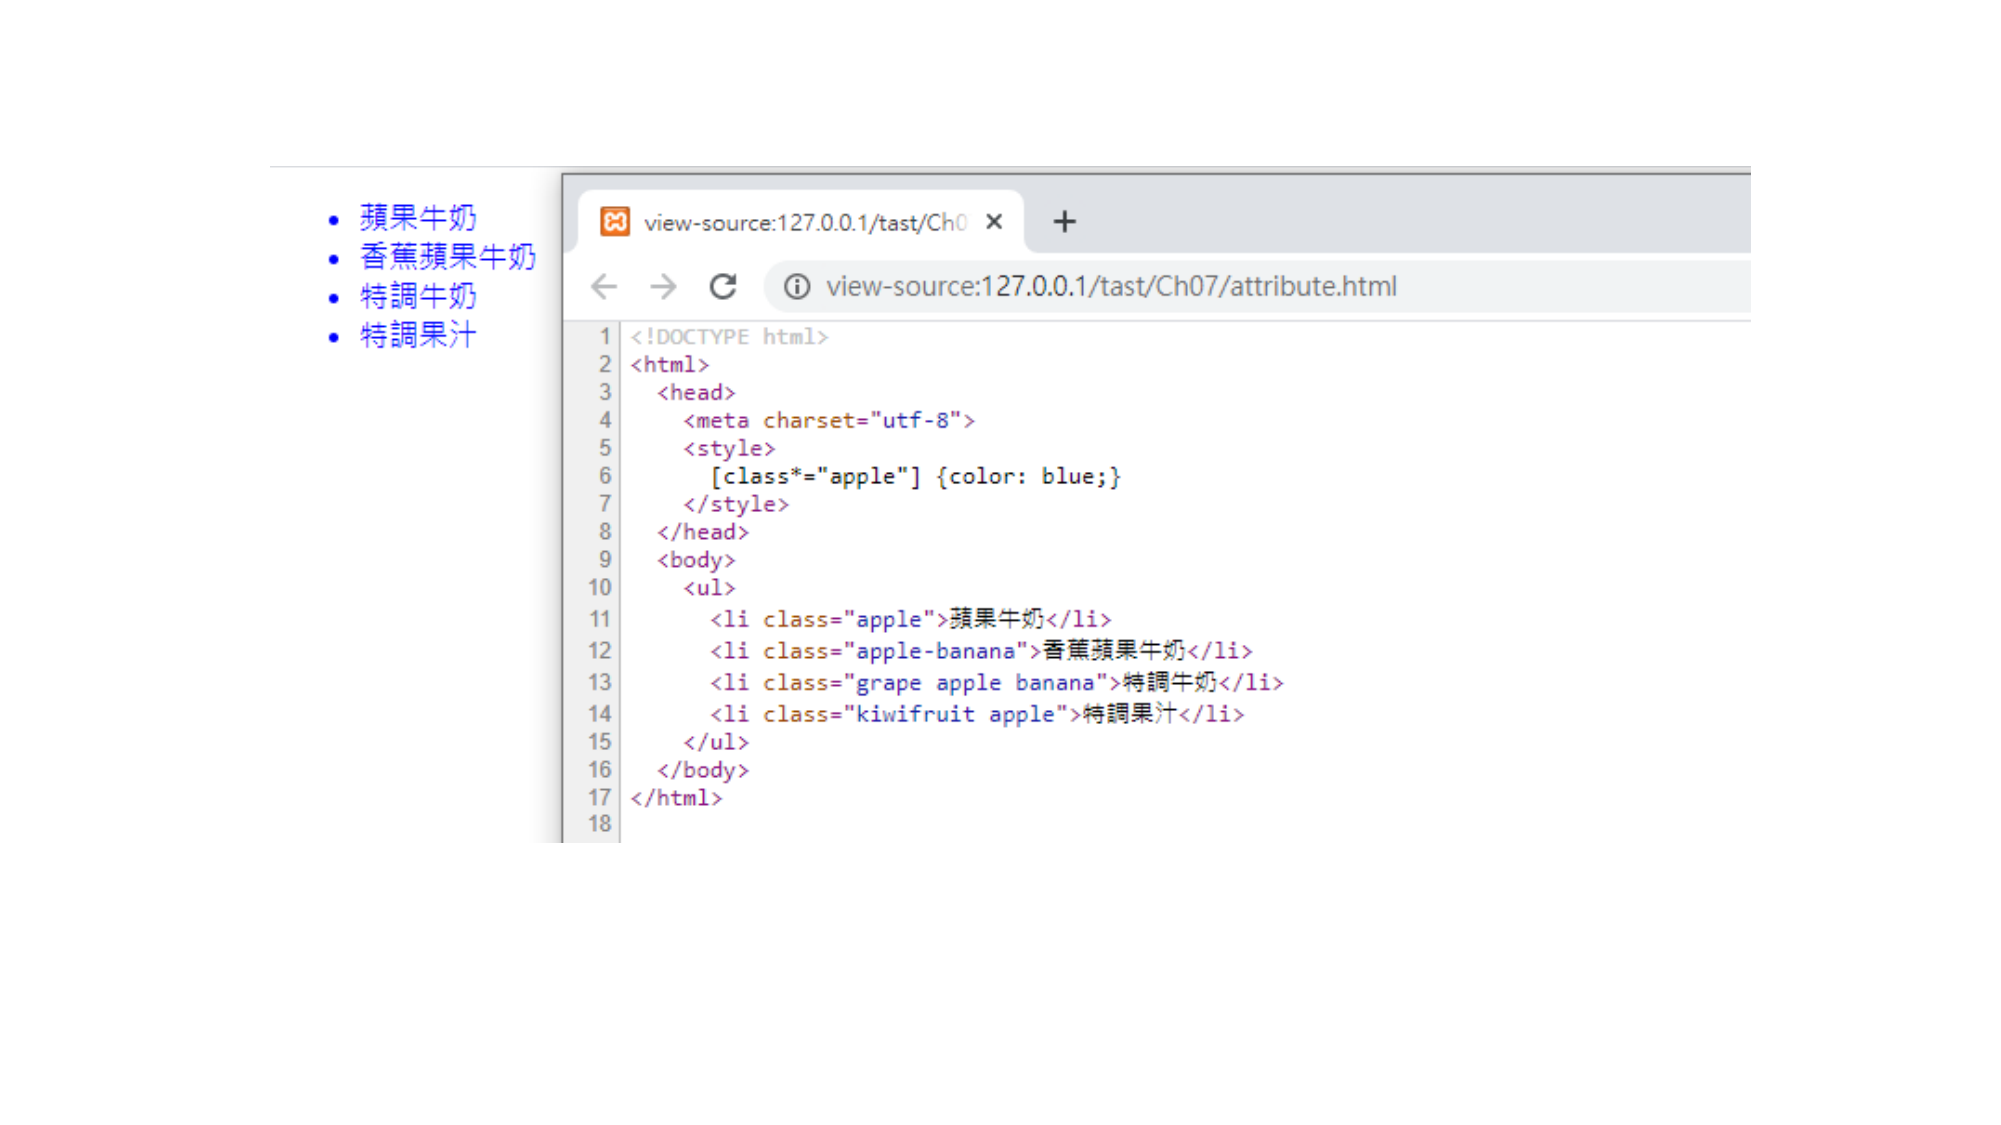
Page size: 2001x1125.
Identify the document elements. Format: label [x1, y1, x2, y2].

picture [270, 166, 1751, 843]
